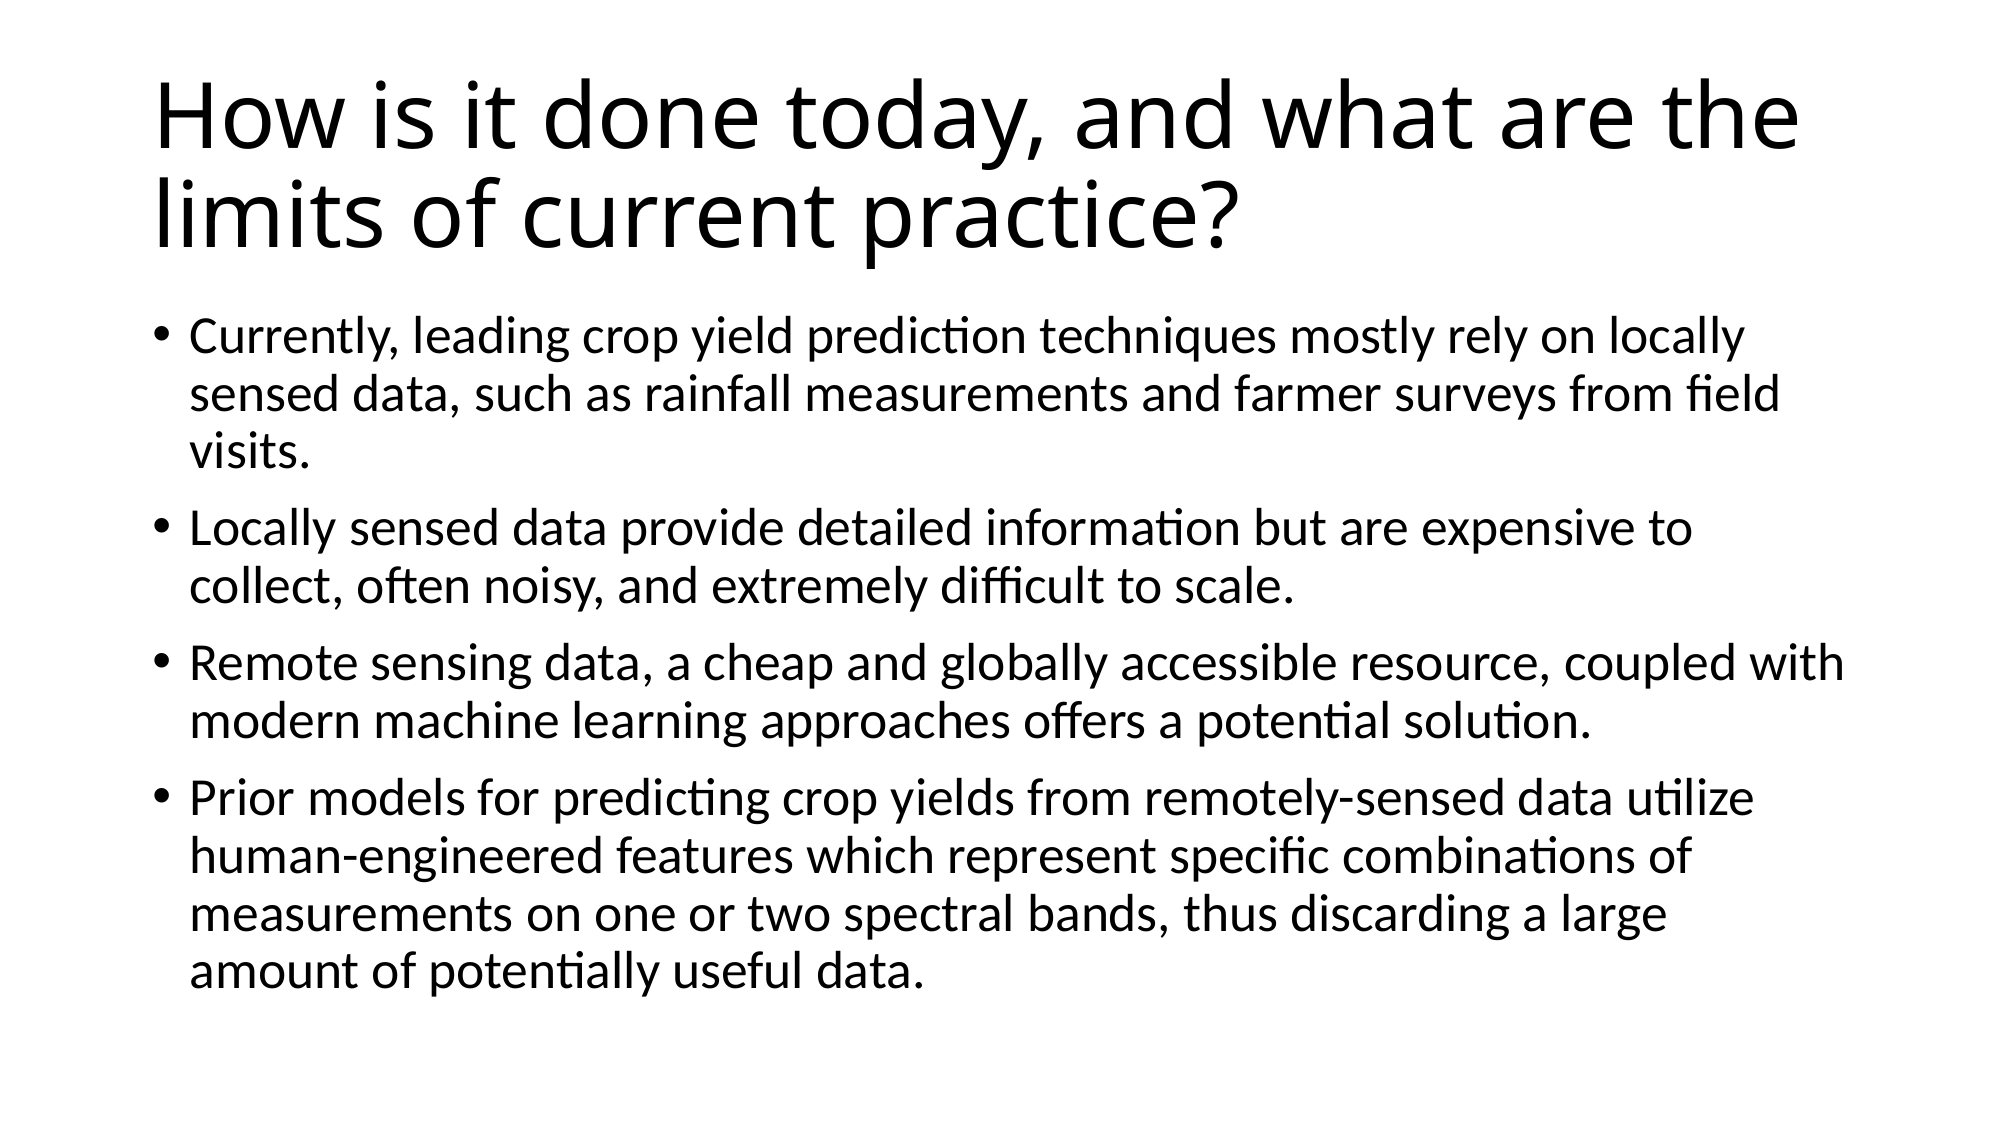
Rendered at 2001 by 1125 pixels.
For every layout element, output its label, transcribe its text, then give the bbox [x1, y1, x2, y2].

list Currently, leading crop yield prediction techniques mostly rely on locally sensed data, such as rainfall measurements and farmer surveys from field visits. Locally sensed data provide detailed information but are expensive to collect, often noisy, and extremely difficult to scale. Remote sensing data, a cheap and globally accessible resource, coupled with modern machine learning approaches offers a potential solution. Prior models for predicting crop yields from remotely-sensed data utilize human-engineered features which represent specific combinations of measurements on one or two spectral bands, thus discarding a large amount of potentially useful data. [137, 299, 1863, 1014]
title How is it done today, and what are the limits of current practice? [137, 59, 1863, 278]
